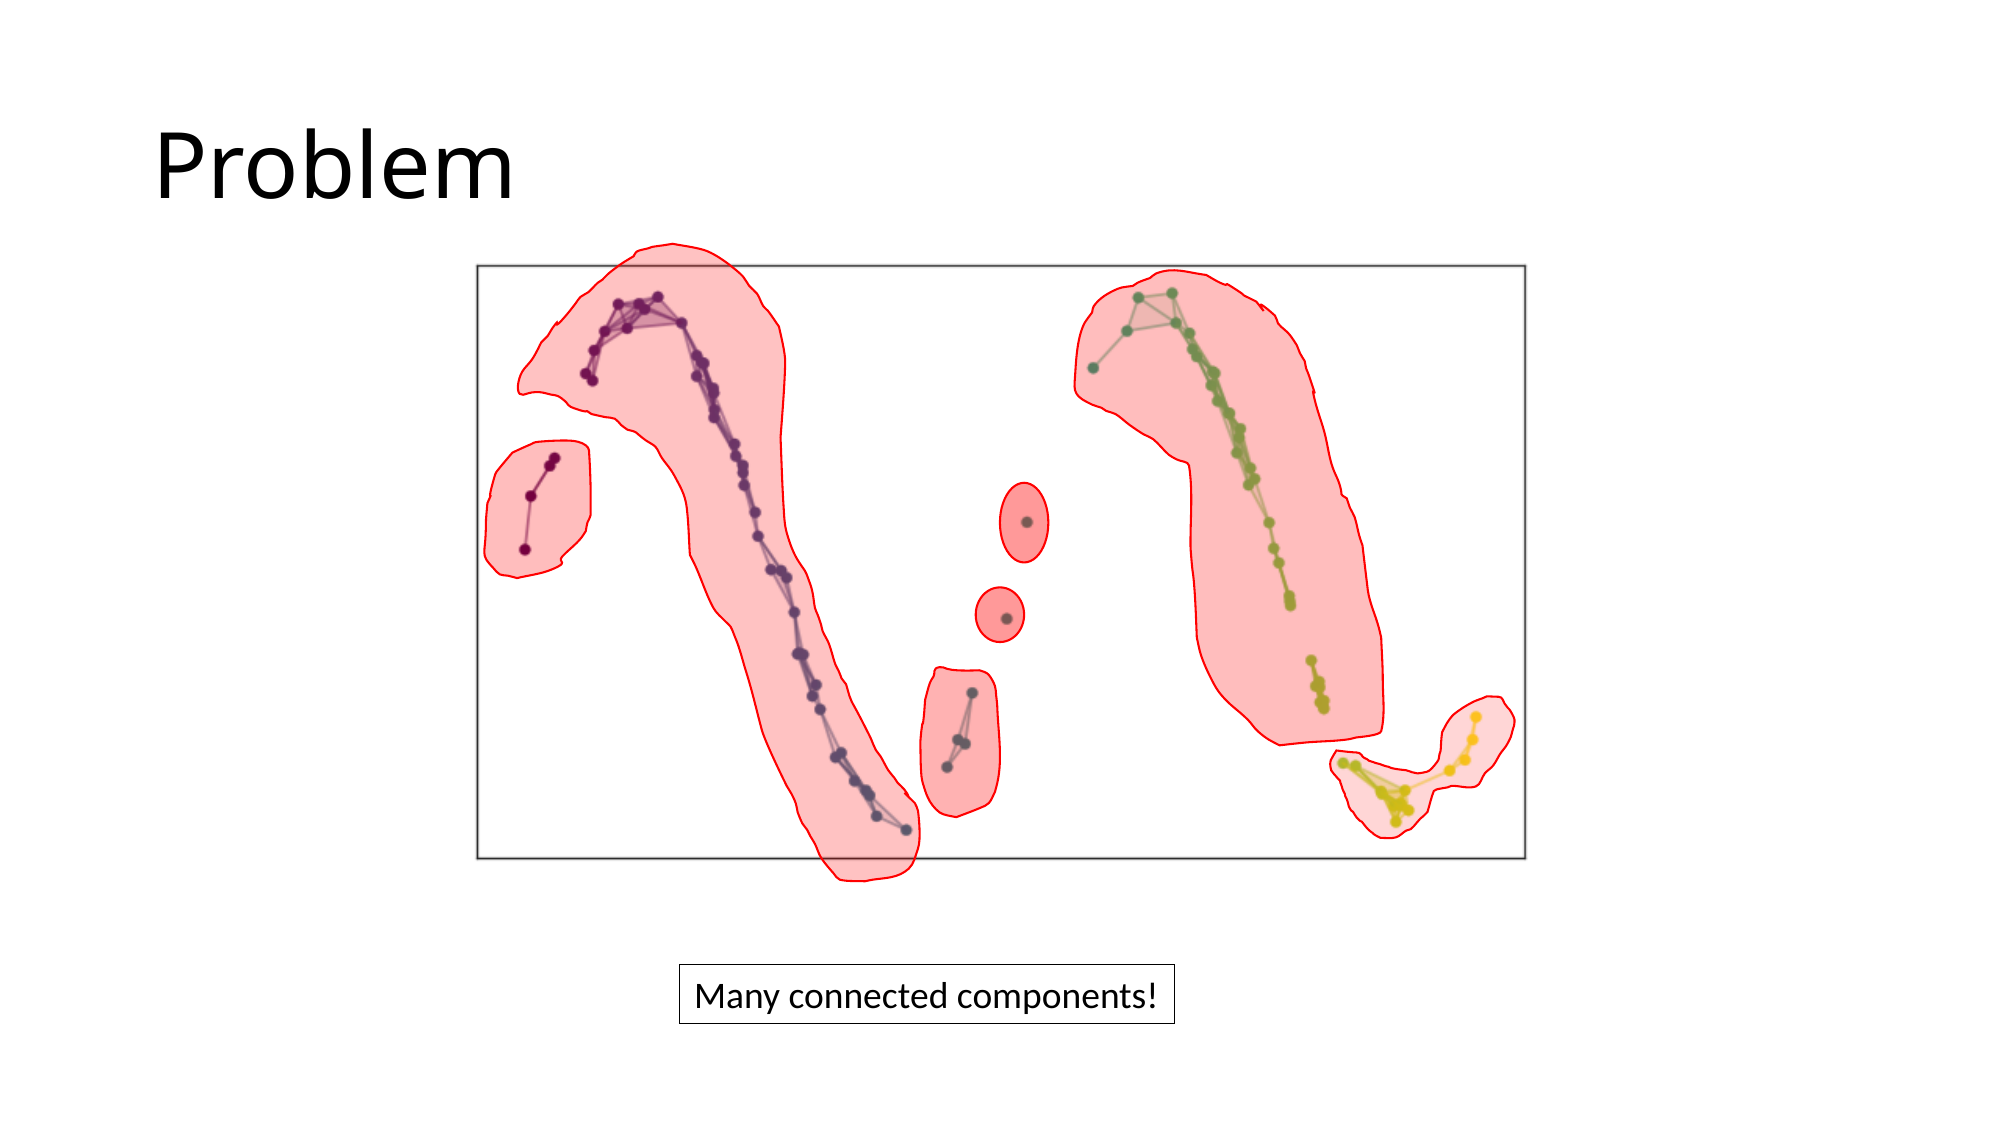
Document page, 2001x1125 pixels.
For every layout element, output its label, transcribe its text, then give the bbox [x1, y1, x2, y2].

title Problem [137, 59, 1863, 278]
text_box [828, 869, 910, 883]
text_box [631, 242, 719, 256]
picture [466, 256, 1534, 869]
text_box Many connected components! [679, 964, 1175, 1024]
